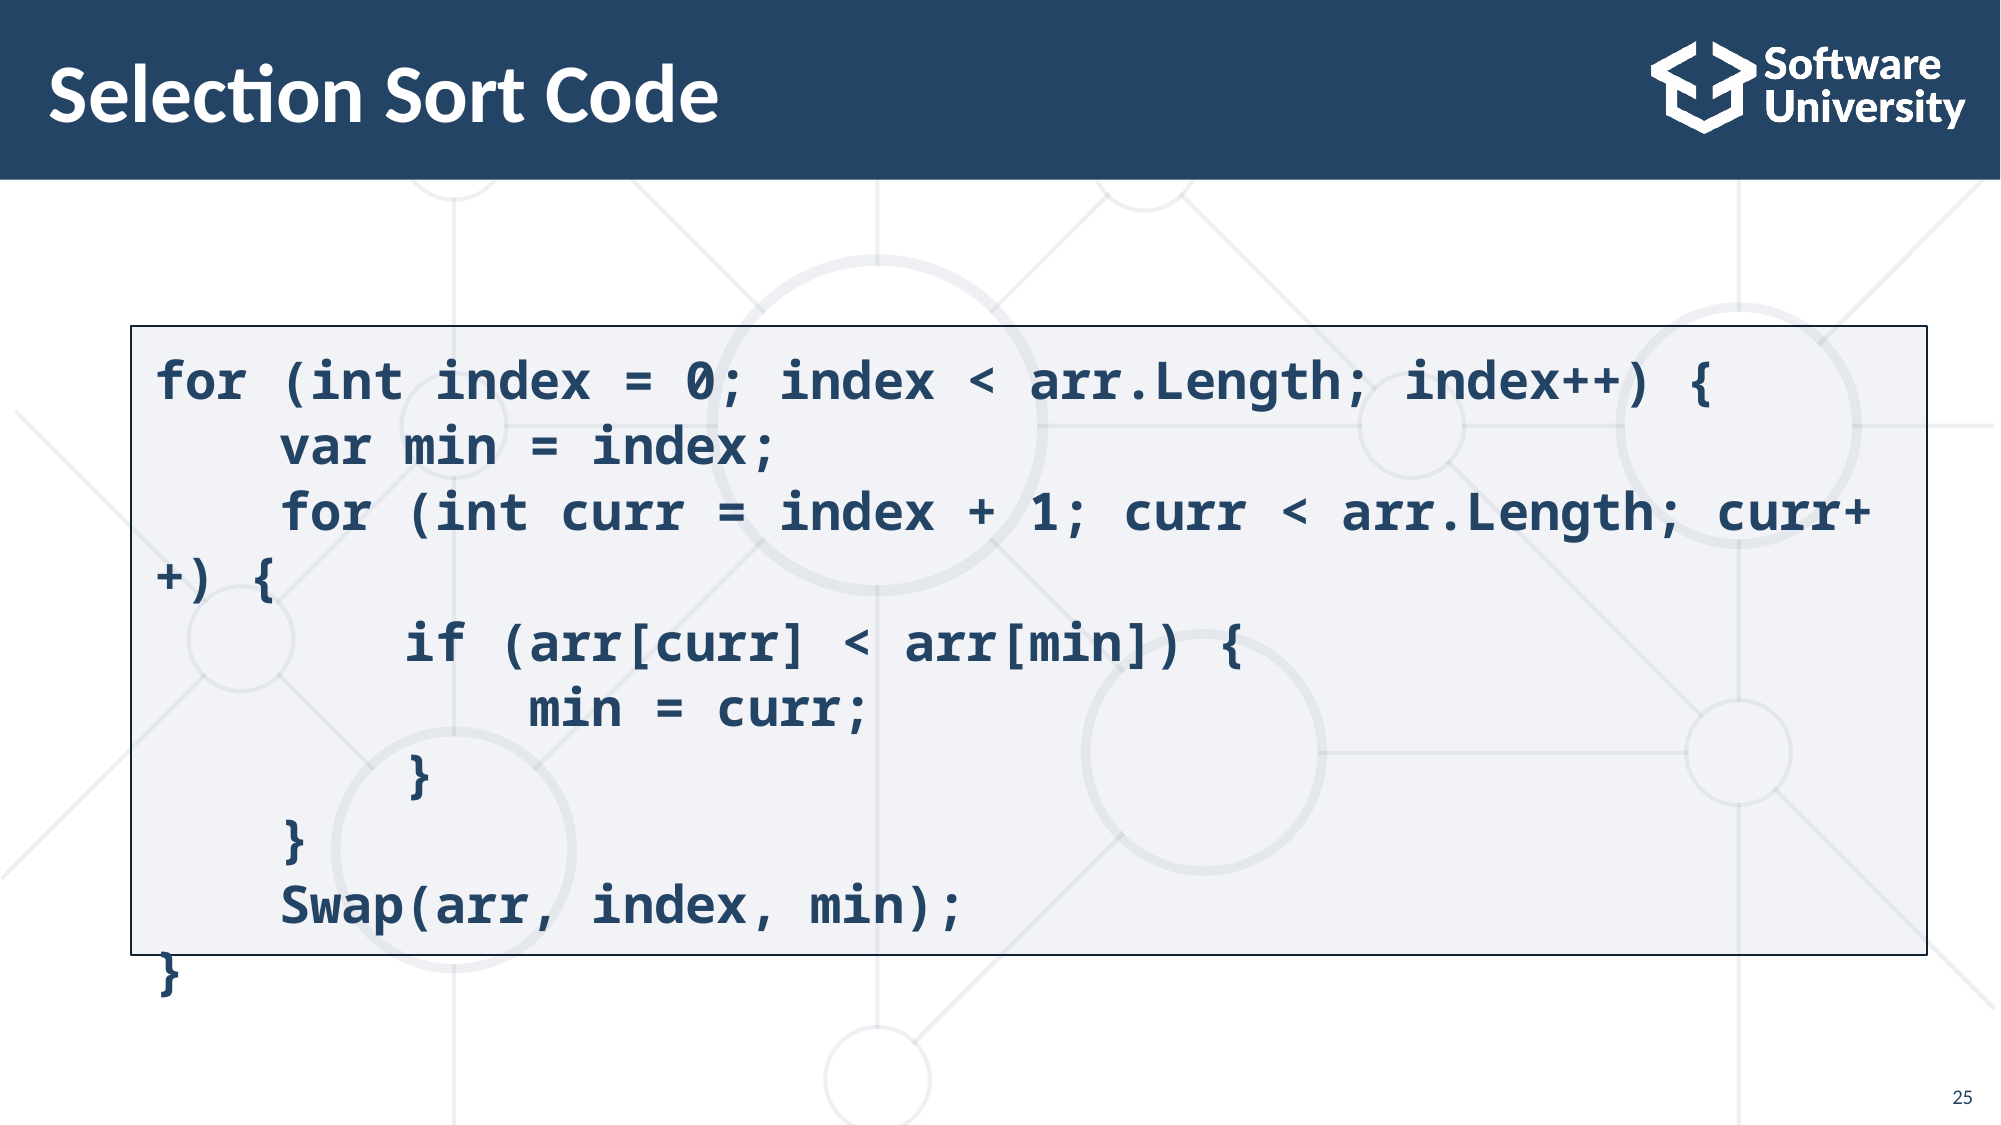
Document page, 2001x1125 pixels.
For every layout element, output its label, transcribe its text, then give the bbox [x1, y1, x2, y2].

picture [1651, 41, 1966, 134]
title Selection Sort Code [31, 16, 1625, 162]
list for (int index = 0; index < arr.Length; index++) { var min = index; for (int curr = index + 1; curr < arr.Length; curr++) { if (arr[curr] < arr[min]) { min = curr; } } Swap(arr, index, min); } [130, 325, 1928, 956]
slide_number 25 [1927, 1067, 1989, 1117]
